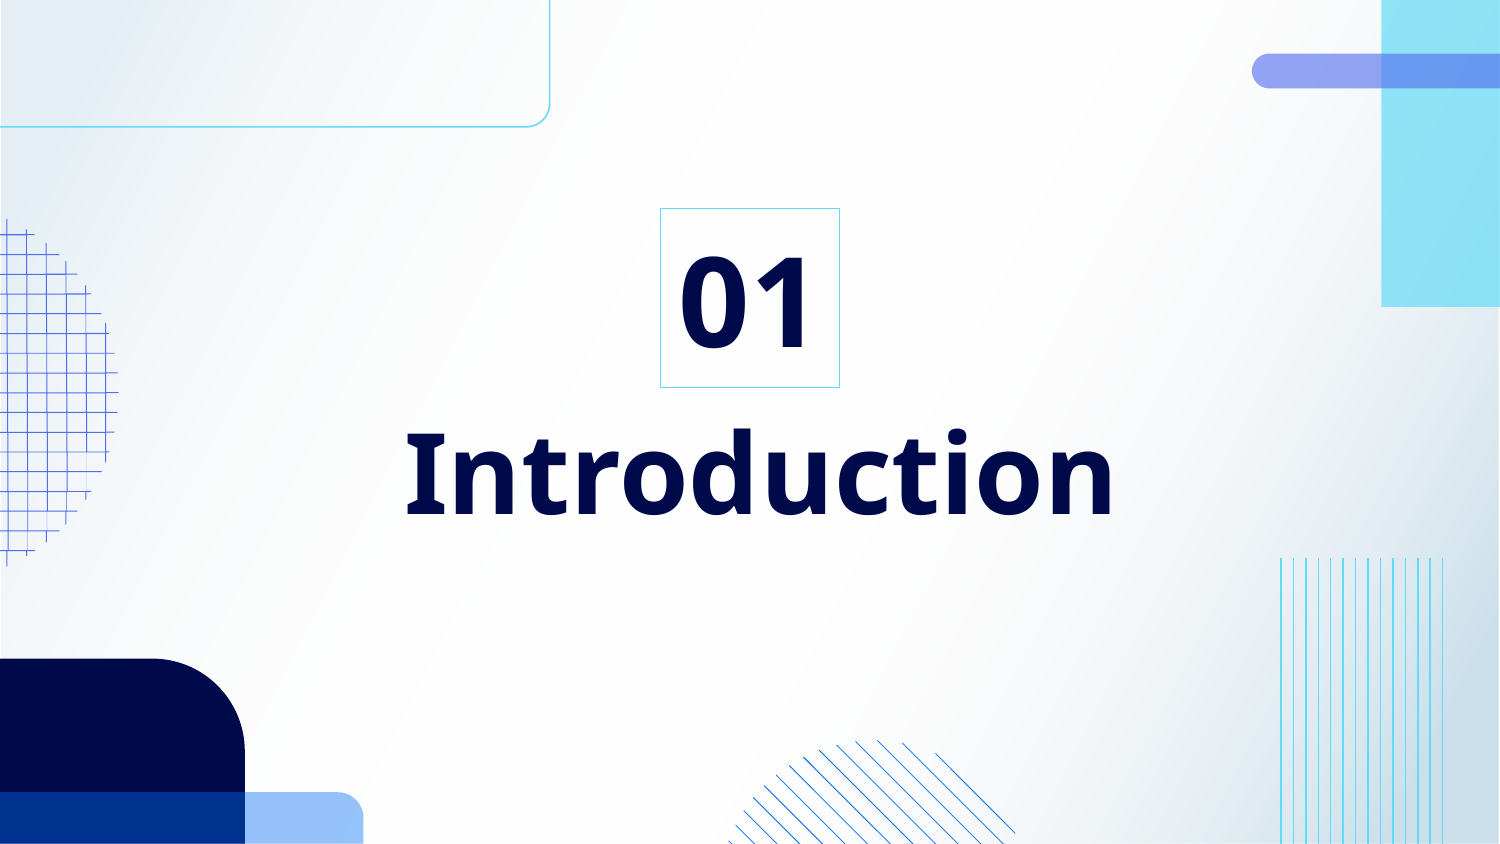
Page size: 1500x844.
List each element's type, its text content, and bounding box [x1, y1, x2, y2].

picture [9, 532, 27, 550]
picture [29, 493, 46, 510]
picture [67, 315, 85, 333]
picture [48, 374, 66, 392]
picture [67, 335, 85, 352]
picture [8, 236, 26, 254]
picture [28, 275, 45, 293]
picture [48, 433, 66, 451]
picture [68, 453, 86, 471]
picture [8, 315, 26, 333]
picture [48, 315, 65, 333]
picture [1, 433, 7, 451]
picture [1, 275, 6, 293]
picture [8, 335, 26, 352]
picture [1, 532, 7, 550]
picture [87, 374, 105, 392]
picture [88, 433, 105, 451]
picture [8, 354, 26, 372]
picture [1, 335, 6, 352]
picture [9, 433, 26, 451]
picture [28, 374, 46, 392]
picture [67, 295, 85, 313]
picture [9, 493, 27, 510]
title 01 [660, 208, 840, 388]
picture [9, 394, 26, 411]
picture [28, 295, 45, 313]
text_box [0, 218, 119, 567]
picture [29, 473, 46, 491]
picture [48, 453, 66, 471]
picture [1, 493, 7, 510]
picture [68, 394, 85, 411]
picture [68, 433, 86, 451]
picture [87, 335, 105, 352]
picture [48, 413, 66, 431]
picture [28, 354, 46, 372]
picture [68, 354, 85, 372]
title Introduction [387, 387, 1136, 636]
picture [8, 275, 26, 293]
picture [28, 335, 46, 352]
picture [1, 394, 7, 411]
picture [47, 275, 65, 293]
picture [1, 0, 548, 126]
picture [28, 433, 46, 451]
picture [48, 335, 65, 352]
picture [28, 256, 45, 273]
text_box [1280, 558, 1443, 844]
picture [1, 0, 1499, 844]
picture [68, 374, 85, 392]
picture [1, 236, 6, 254]
picture [9, 512, 27, 530]
picture [48, 394, 66, 411]
picture [88, 413, 105, 431]
picture [28, 413, 46, 431]
picture [29, 453, 46, 471]
picture [48, 354, 66, 372]
picture [9, 453, 27, 471]
picture [9, 413, 26, 431]
picture [28, 394, 46, 411]
picture [1, 374, 6, 392]
picture [1, 473, 7, 491]
picture [1, 453, 7, 471]
picture [29, 512, 46, 530]
picture [9, 473, 27, 491]
picture [48, 473, 66, 491]
picture [1, 295, 6, 313]
picture [1, 256, 6, 273]
picture [8, 295, 26, 313]
picture [48, 493, 66, 510]
picture [87, 394, 105, 411]
picture [28, 315, 46, 333]
picture [47, 295, 65, 313]
picture [8, 256, 26, 273]
picture [1, 413, 7, 431]
picture [87, 354, 105, 372]
picture [1, 512, 7, 530]
picture [1, 315, 6, 333]
picture [1, 354, 6, 372]
picture [68, 473, 86, 491]
picture [8, 374, 26, 392]
picture [68, 413, 86, 431]
